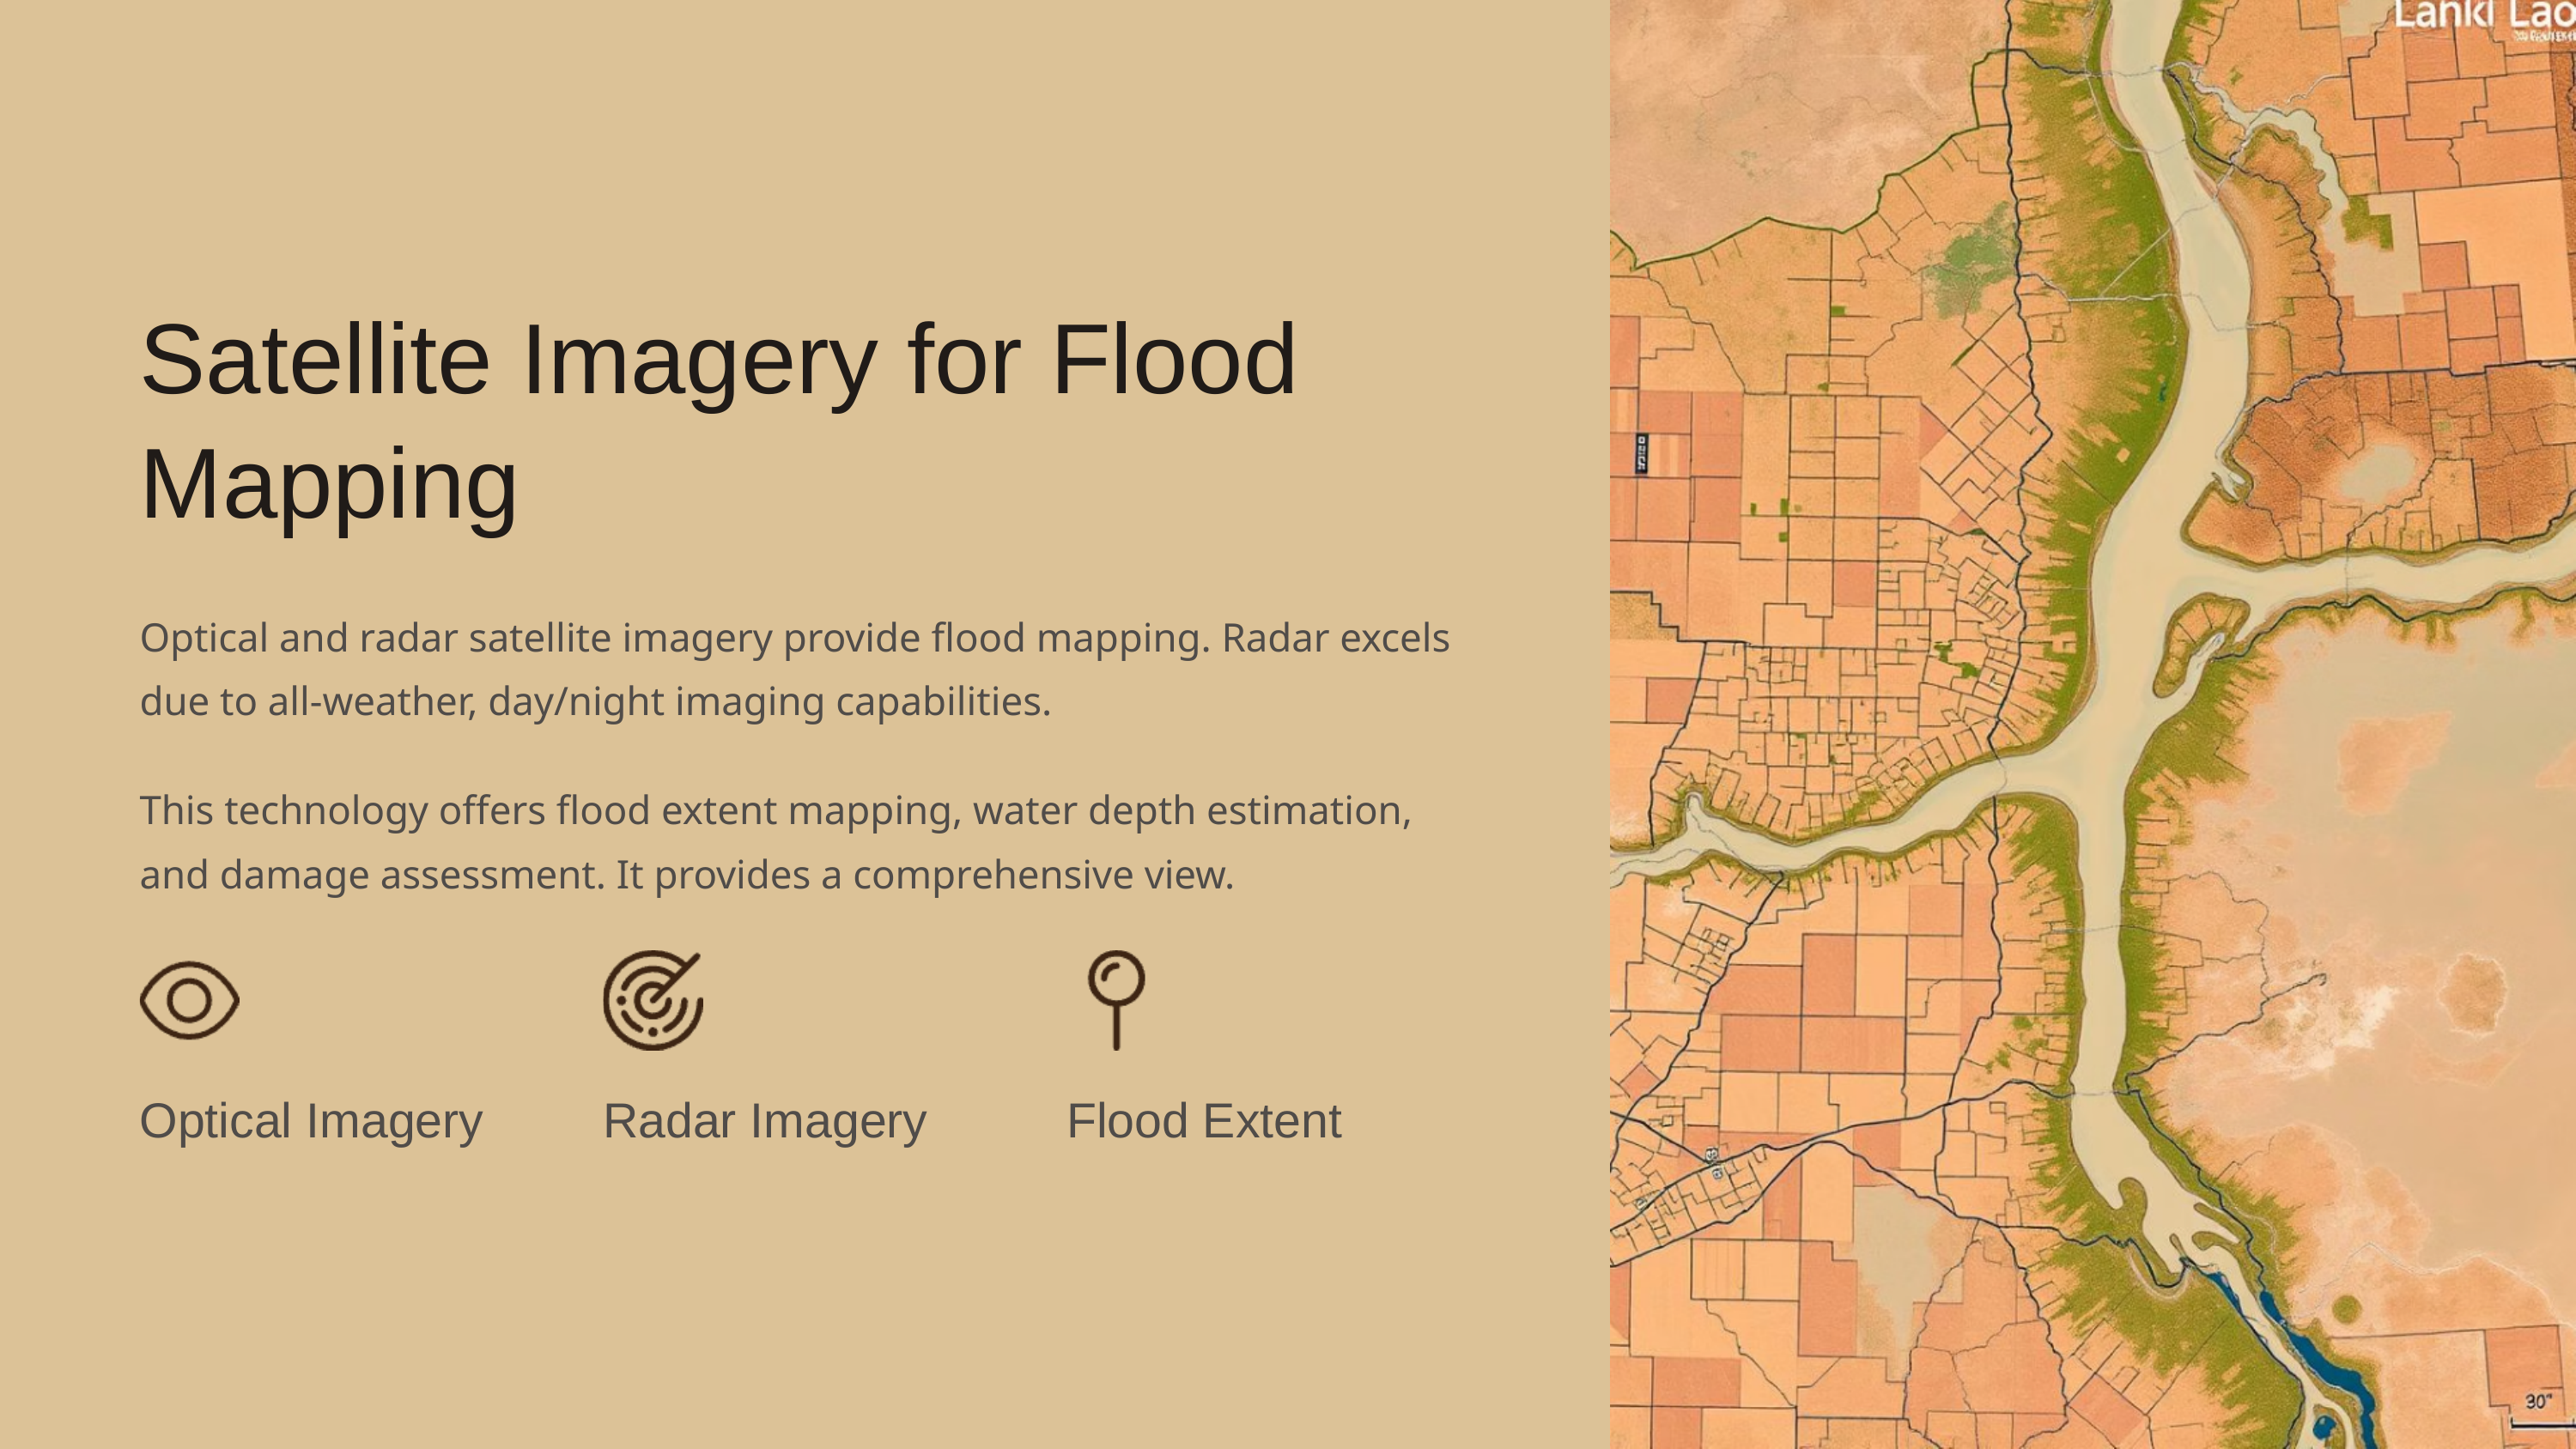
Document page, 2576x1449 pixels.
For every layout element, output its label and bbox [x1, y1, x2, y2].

text_box [0, 0, 2576, 1449]
text_box [139, 777, 1471, 906]
text_box [603, 1089, 1007, 1153]
text_box [139, 1089, 544, 1153]
text_box [139, 295, 1471, 546]
text_box [139, 604, 1471, 734]
text_box [1066, 1089, 1471, 1153]
